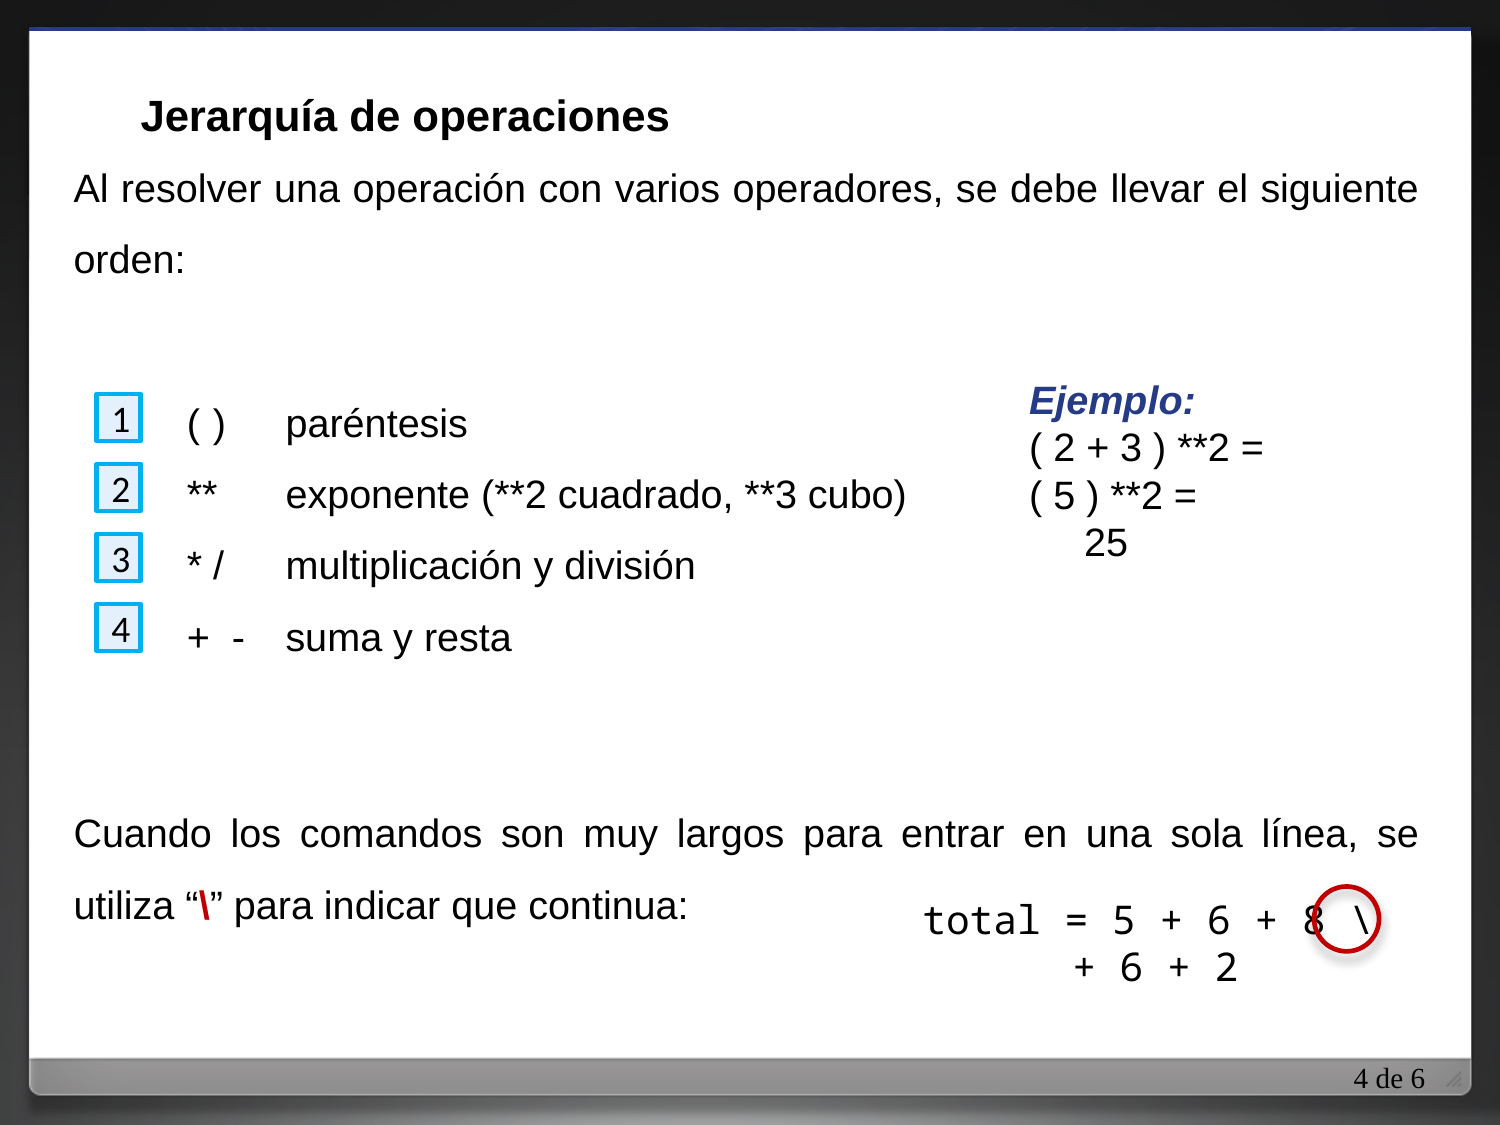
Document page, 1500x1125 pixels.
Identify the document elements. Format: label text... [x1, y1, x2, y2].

text_box Jerarquía de operaciones [125, 54, 1377, 131]
picture [0, 0, 1500, 1125]
text_box 4 [94, 602, 143, 653]
text_box paréntesis exponente (**2 cuadrado, **3 cubo) multiplicación y división suma y resta [270, 366, 976, 667]
text_box Cuando los comandos son muy largos para entrar en una sola línea, se utiliza “\” para indicar que continua: [58, 777, 1436, 935]
text_box [1313, 885, 1381, 953]
text_box ( ) ** * / + - [22, 366, 270, 667]
text_box 4 de 6 [1338, 1052, 1442, 1125]
text_box Al resolver una operación con varios operadores, se debe llevar el siguiente orden: [58, 131, 1436, 290]
text_box 1 [94, 392, 143, 443]
text_box 3 [94, 532, 143, 583]
text_box 2 [94, 462, 143, 513]
text_box total = 5 + 6 + 8 \ + 6 + 2 [907, 887, 1436, 997]
text_box Ejemplo: ( 2 + 3 ) **2 = ( 5 ) **2 = 25 [1014, 367, 1403, 572]
